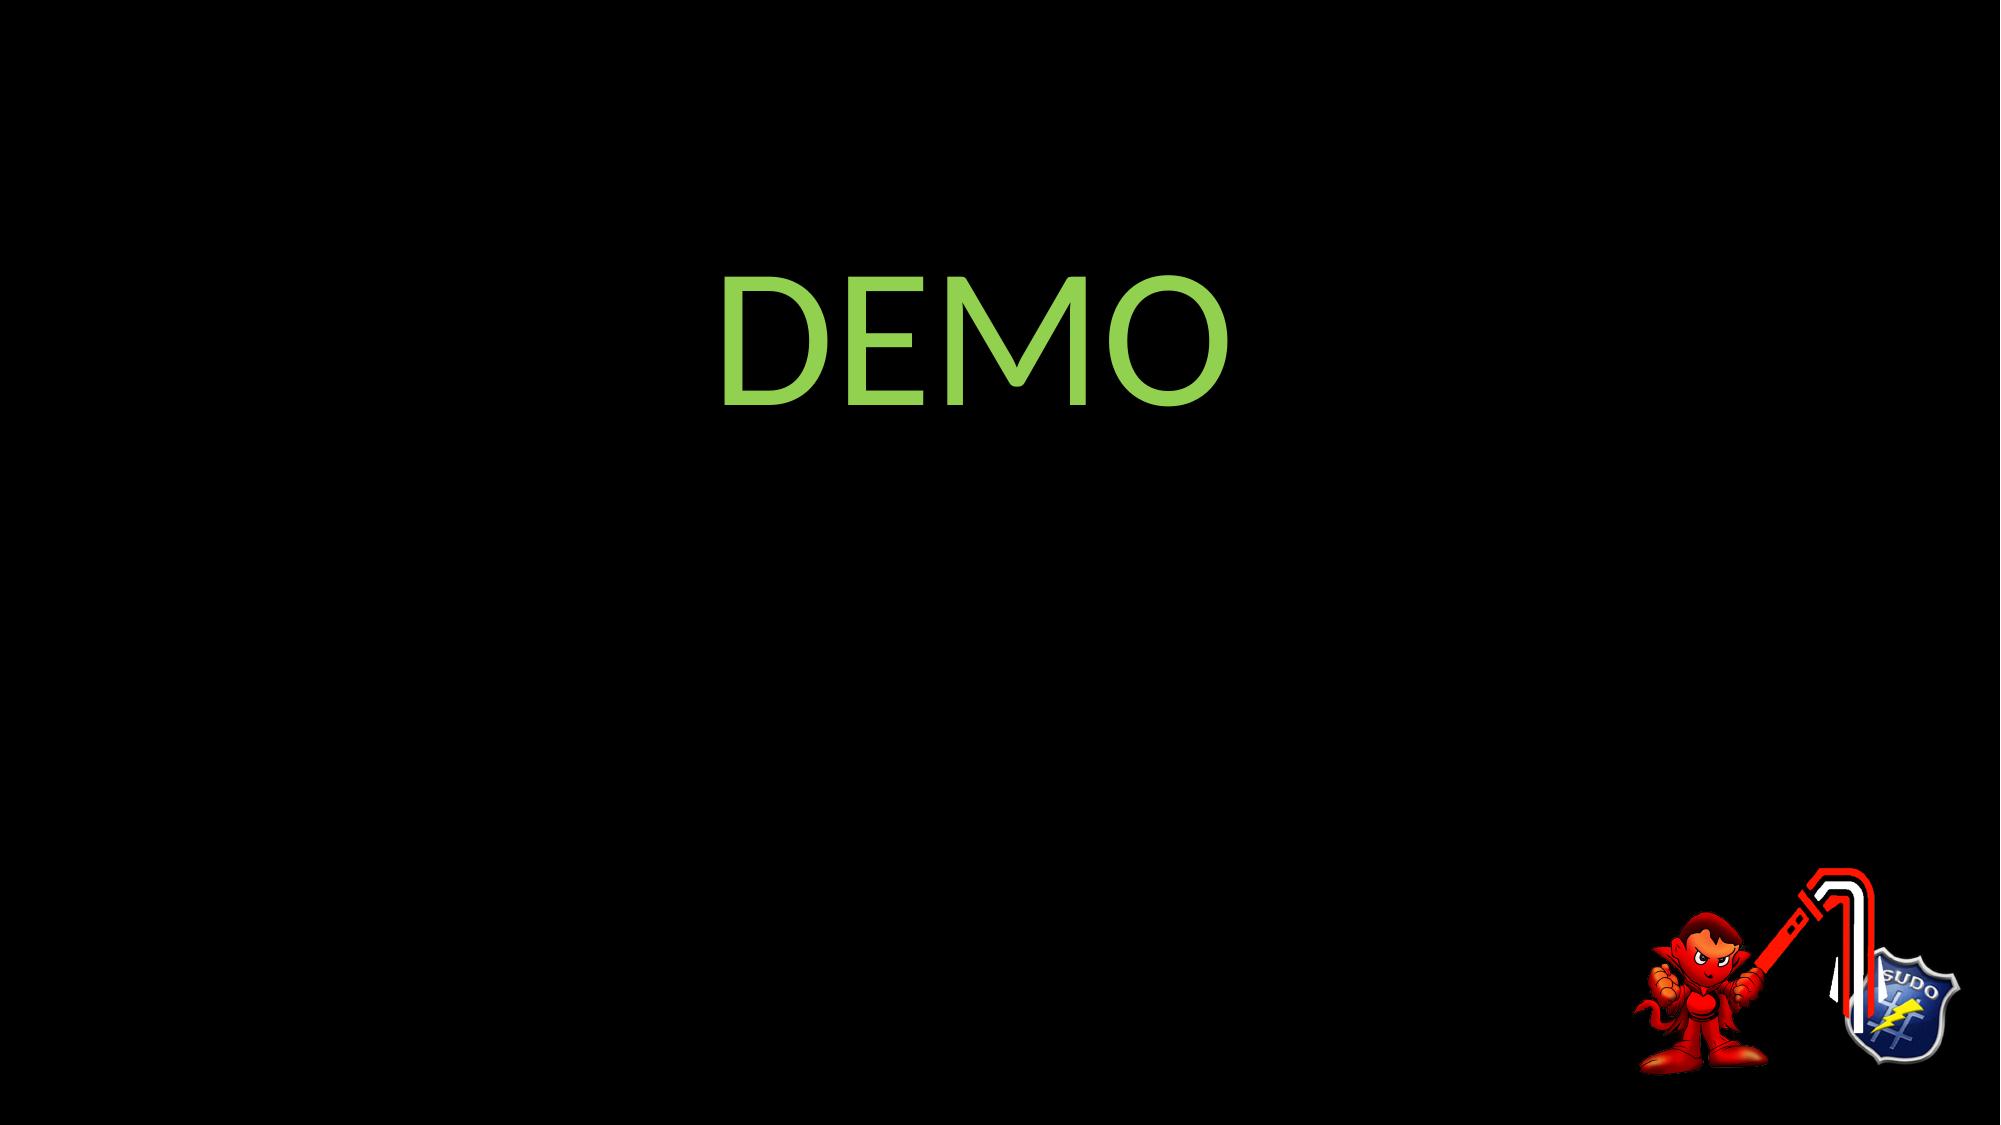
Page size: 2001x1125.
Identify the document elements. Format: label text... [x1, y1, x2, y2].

picture [1584, 829, 2000, 1125]
list DEMO [84, 225, 1863, 1014]
